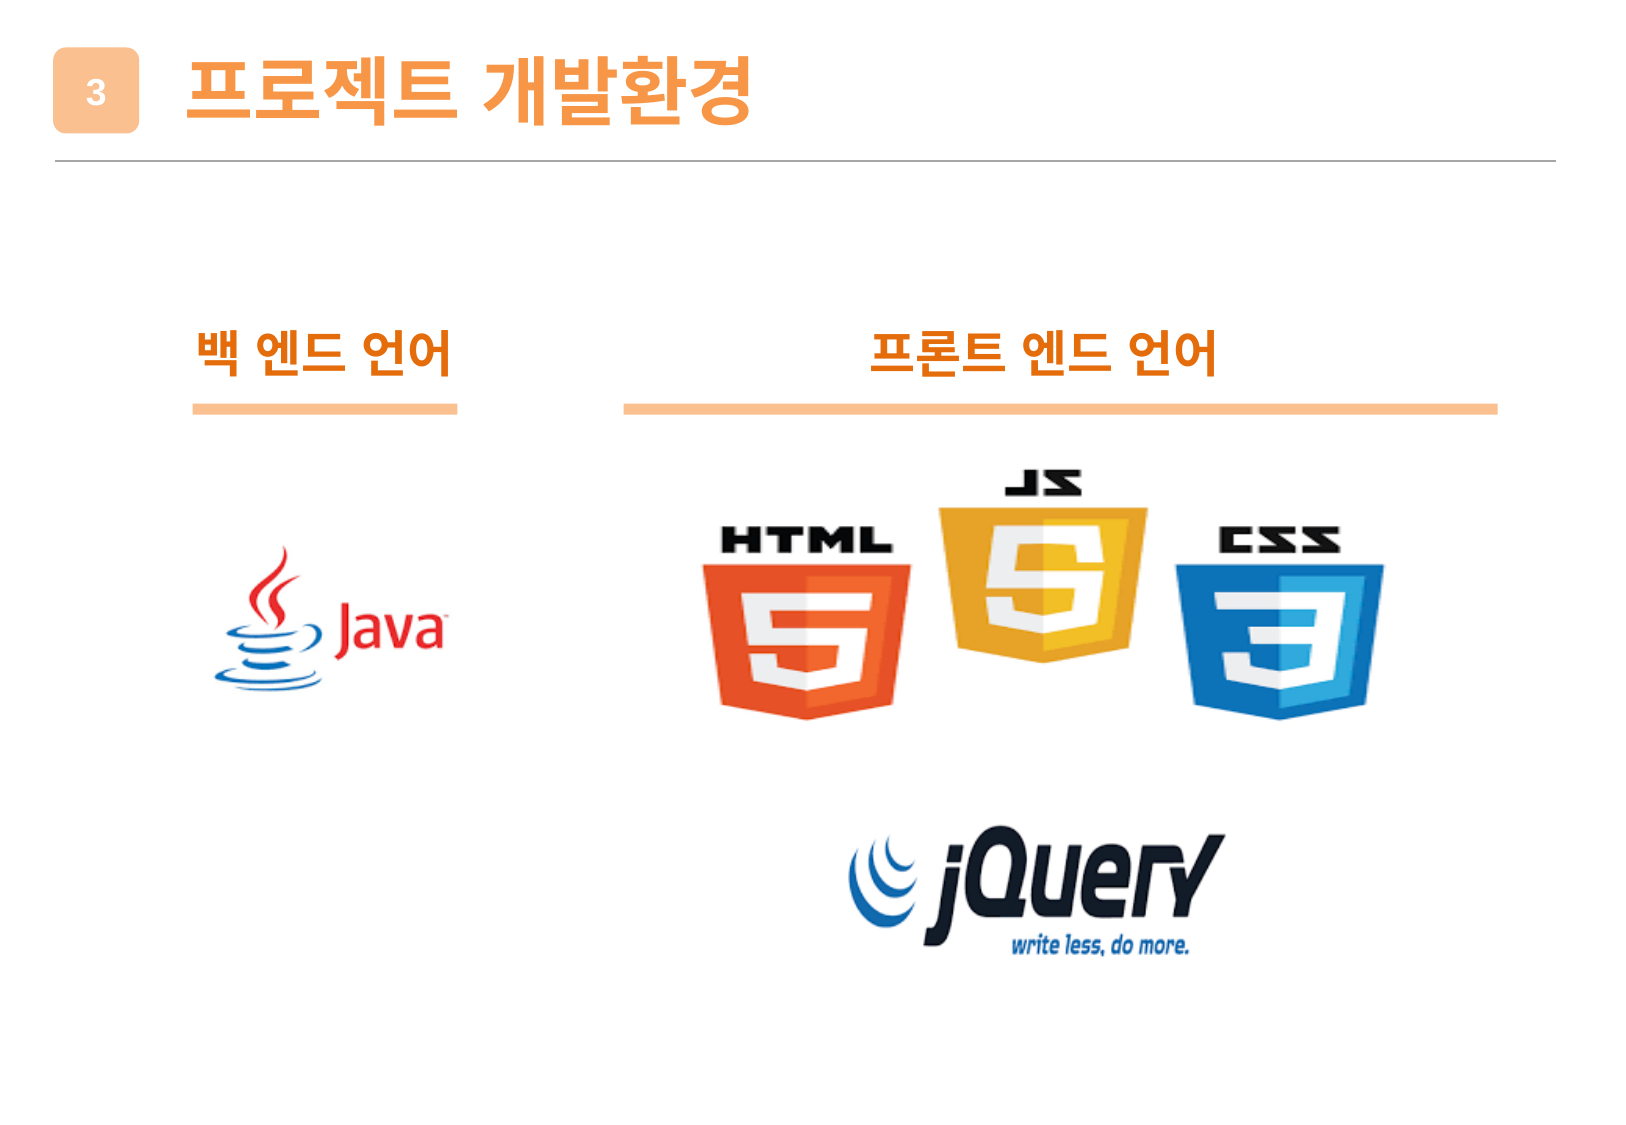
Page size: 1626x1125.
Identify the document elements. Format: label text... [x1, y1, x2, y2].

picture [810, 751, 1265, 1024]
text_box 3 [50, 45, 142, 136]
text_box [144, 315, 506, 415]
picture [685, 467, 1404, 730]
picture [178, 536, 492, 707]
text_box 프로젝트 개발환경 [169, 37, 1285, 143]
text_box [552, 315, 1536, 415]
